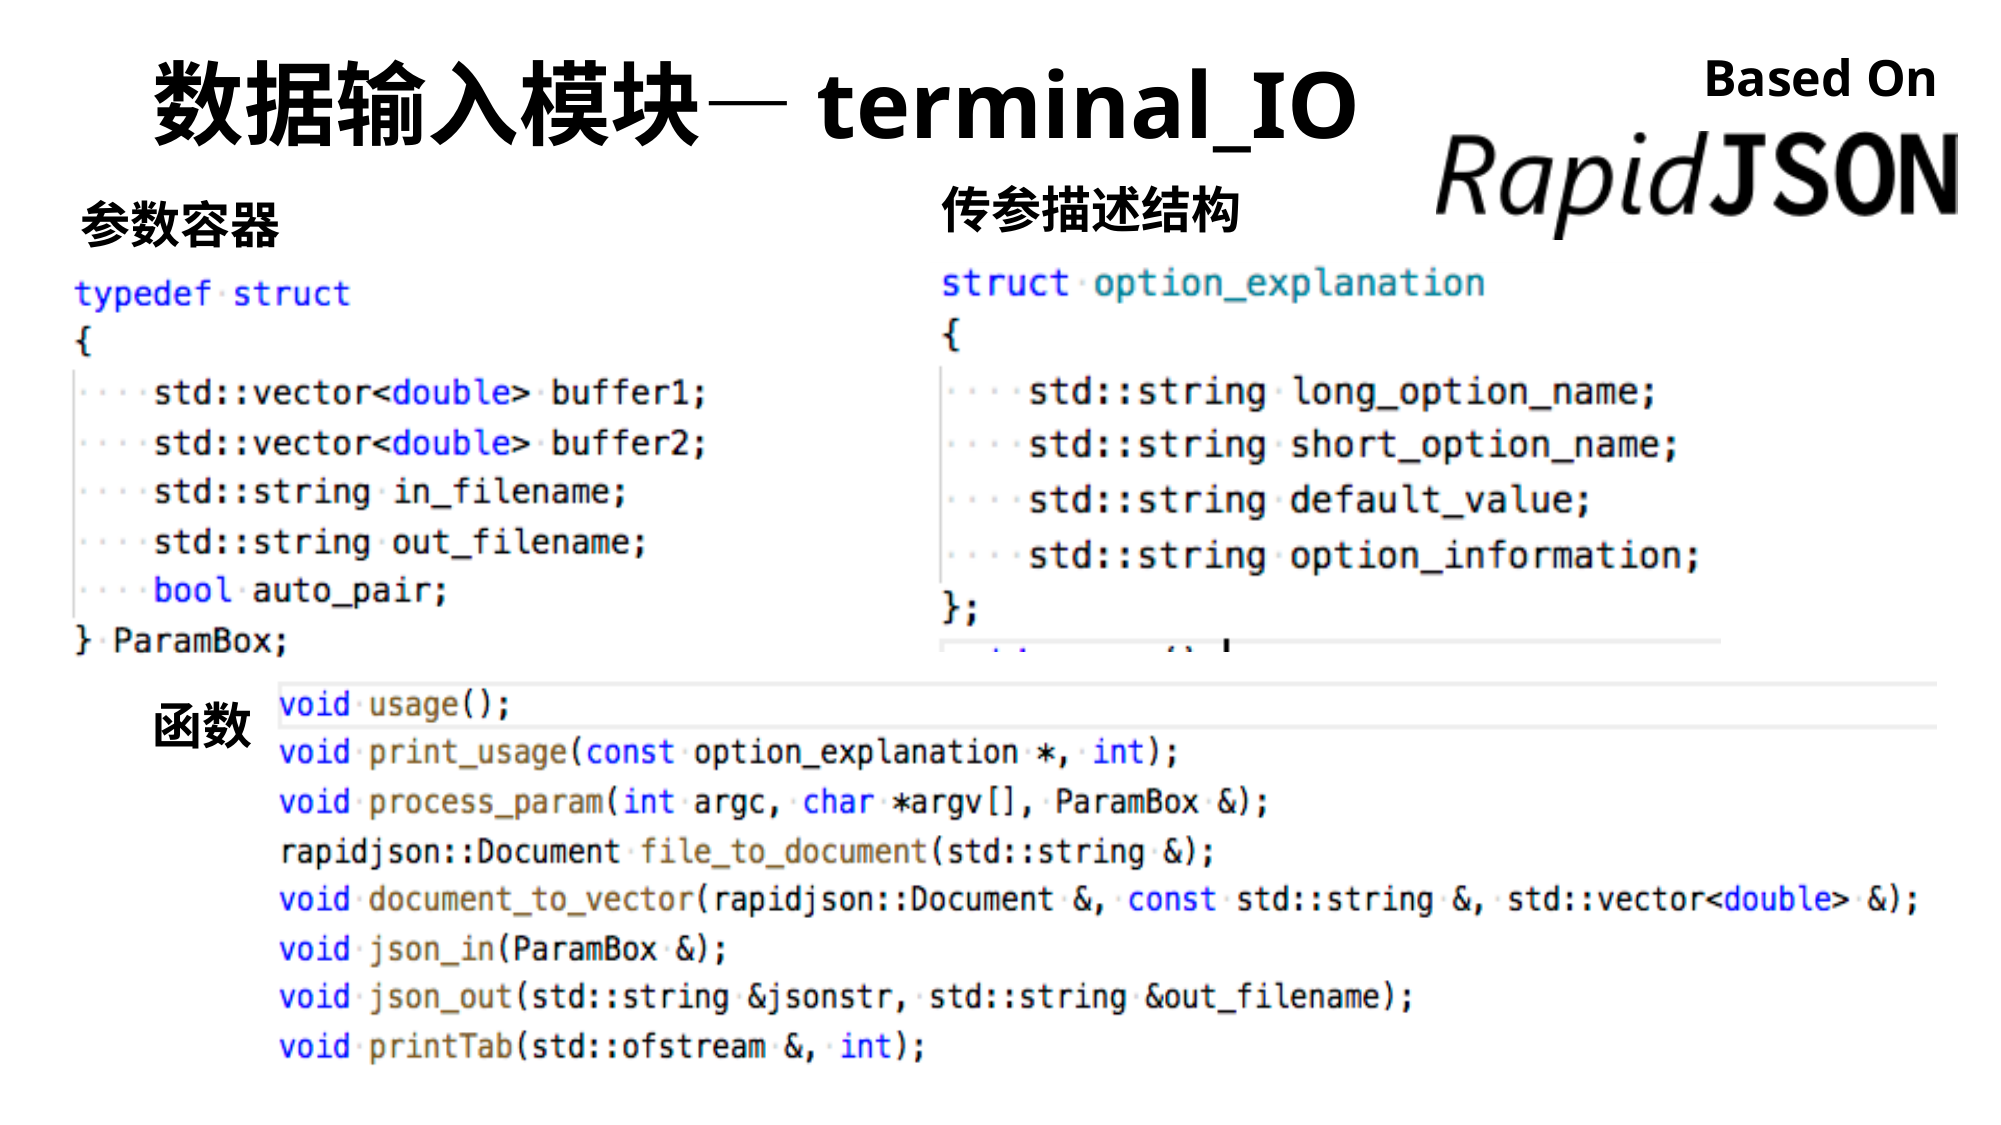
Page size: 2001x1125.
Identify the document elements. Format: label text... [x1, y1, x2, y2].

picture [930, 261, 1722, 652]
text_box 参数容器 [66, 186, 296, 261]
picture [1436, 131, 1958, 240]
picture [268, 680, 1937, 1081]
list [64, 267, 739, 676]
title 数据输入模块—terminal_IO [137, 0, 1863, 218]
text_box 传参描述结构 [926, 171, 1257, 247]
text_box 函数 [138, 687, 268, 763]
text_box Based On [1688, 38, 1954, 114]
